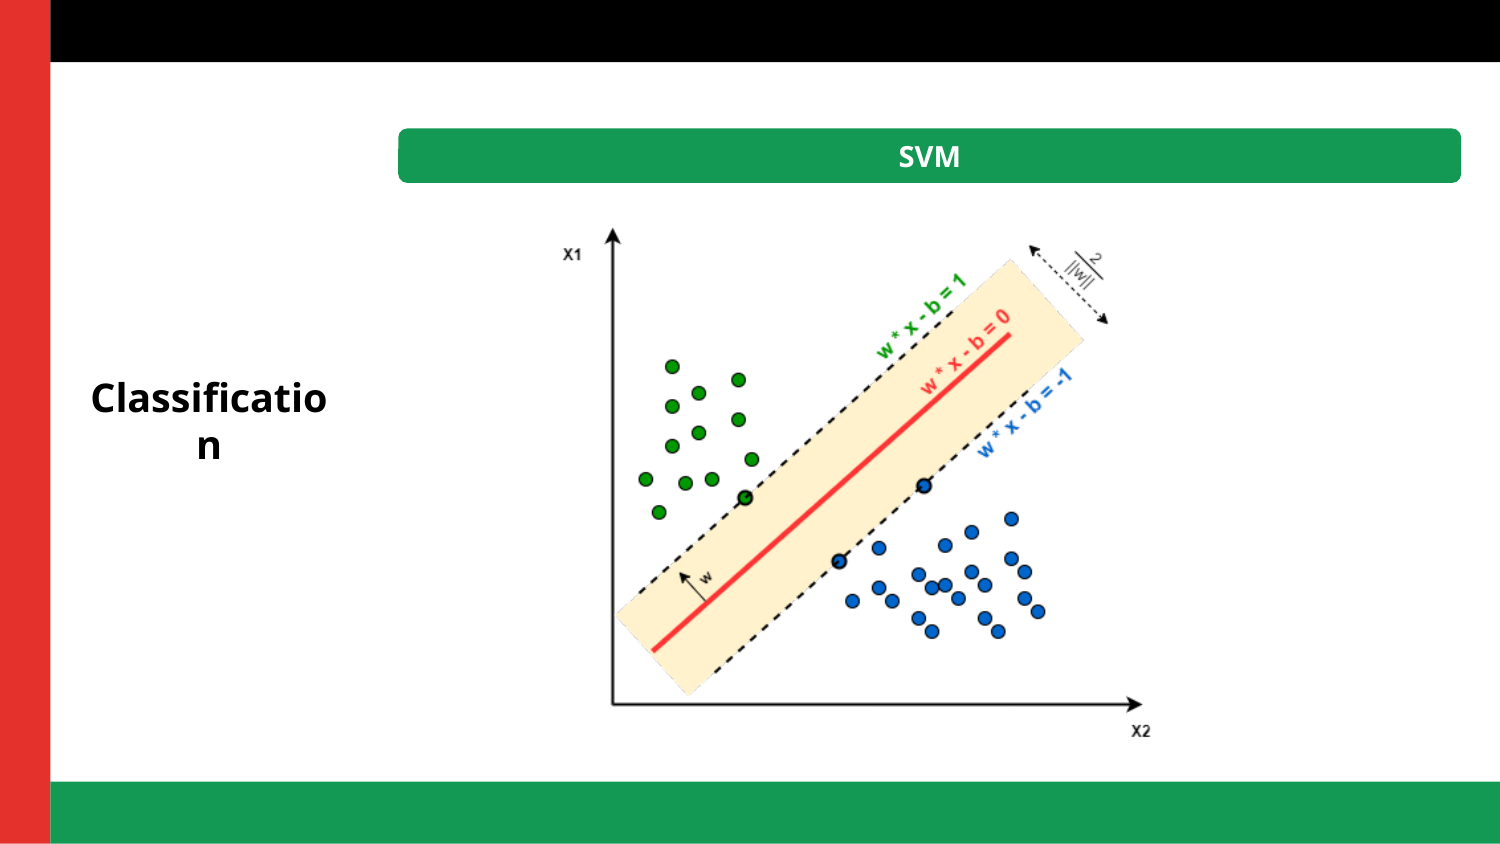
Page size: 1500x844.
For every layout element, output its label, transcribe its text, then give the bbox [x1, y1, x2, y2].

title Classification [66, 108, 353, 732]
picture [546, 210, 1170, 745]
text_box SVM [398, 128, 1462, 183]
